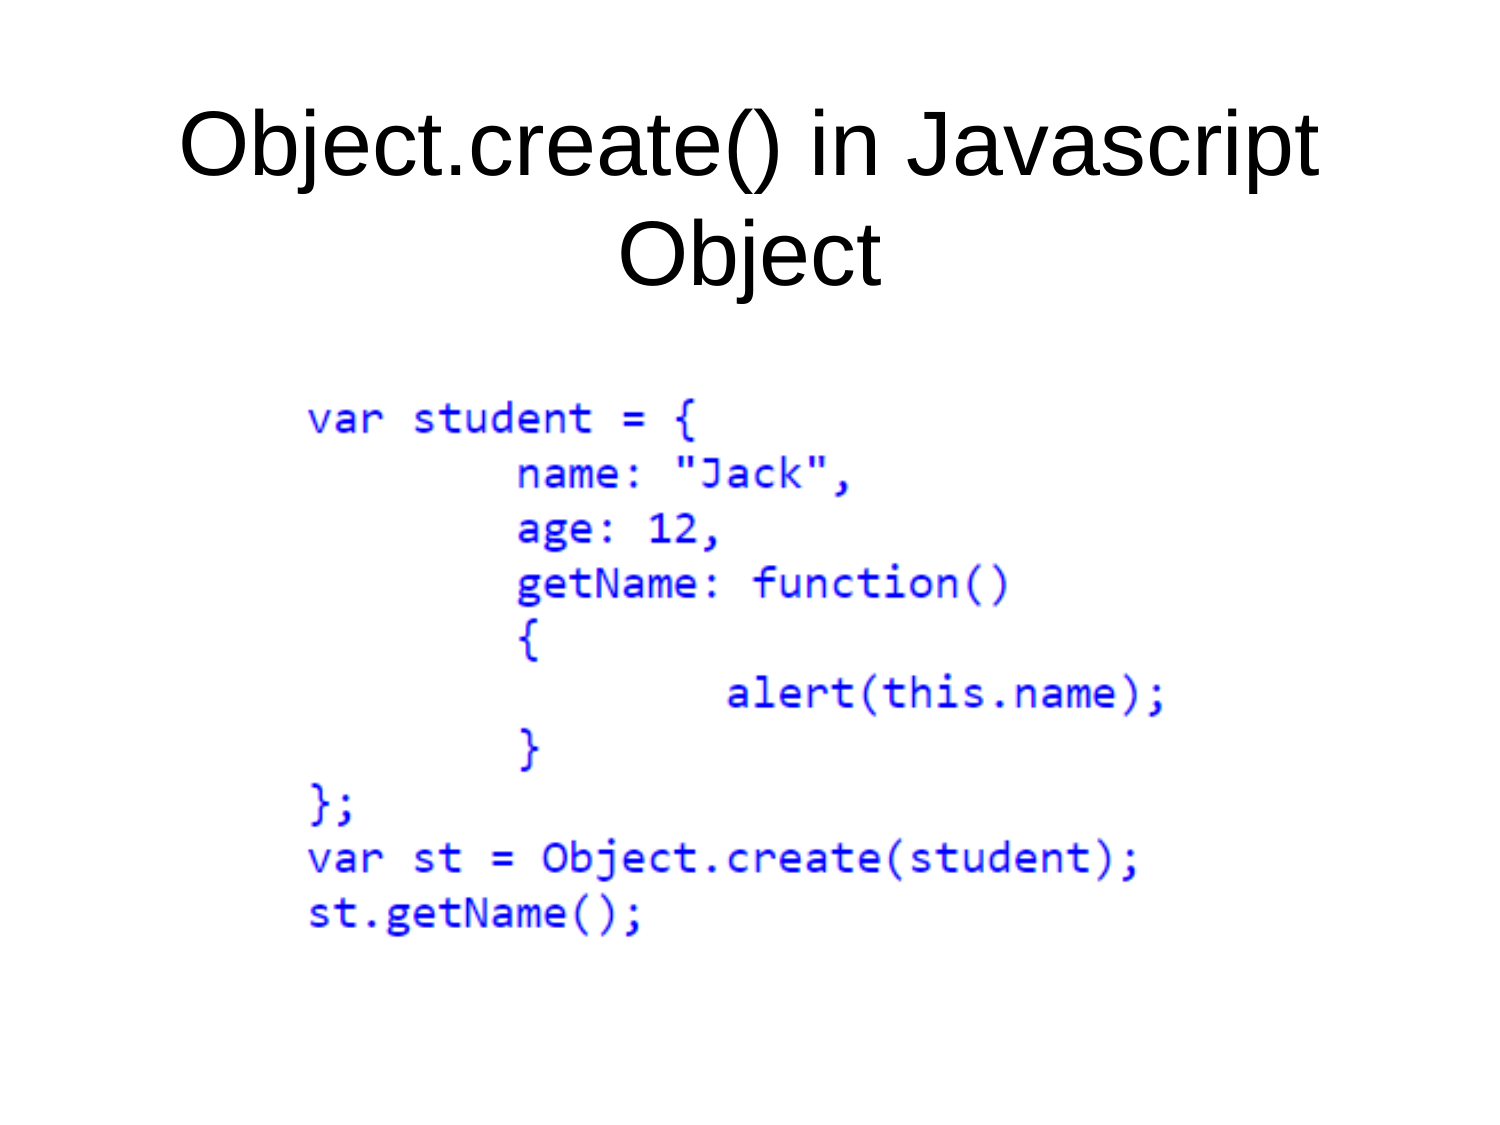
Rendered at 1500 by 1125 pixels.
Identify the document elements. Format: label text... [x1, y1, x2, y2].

title Object.create() in Javascript Object [112, 75, 1388, 312]
picture [284, 374, 1184, 960]
